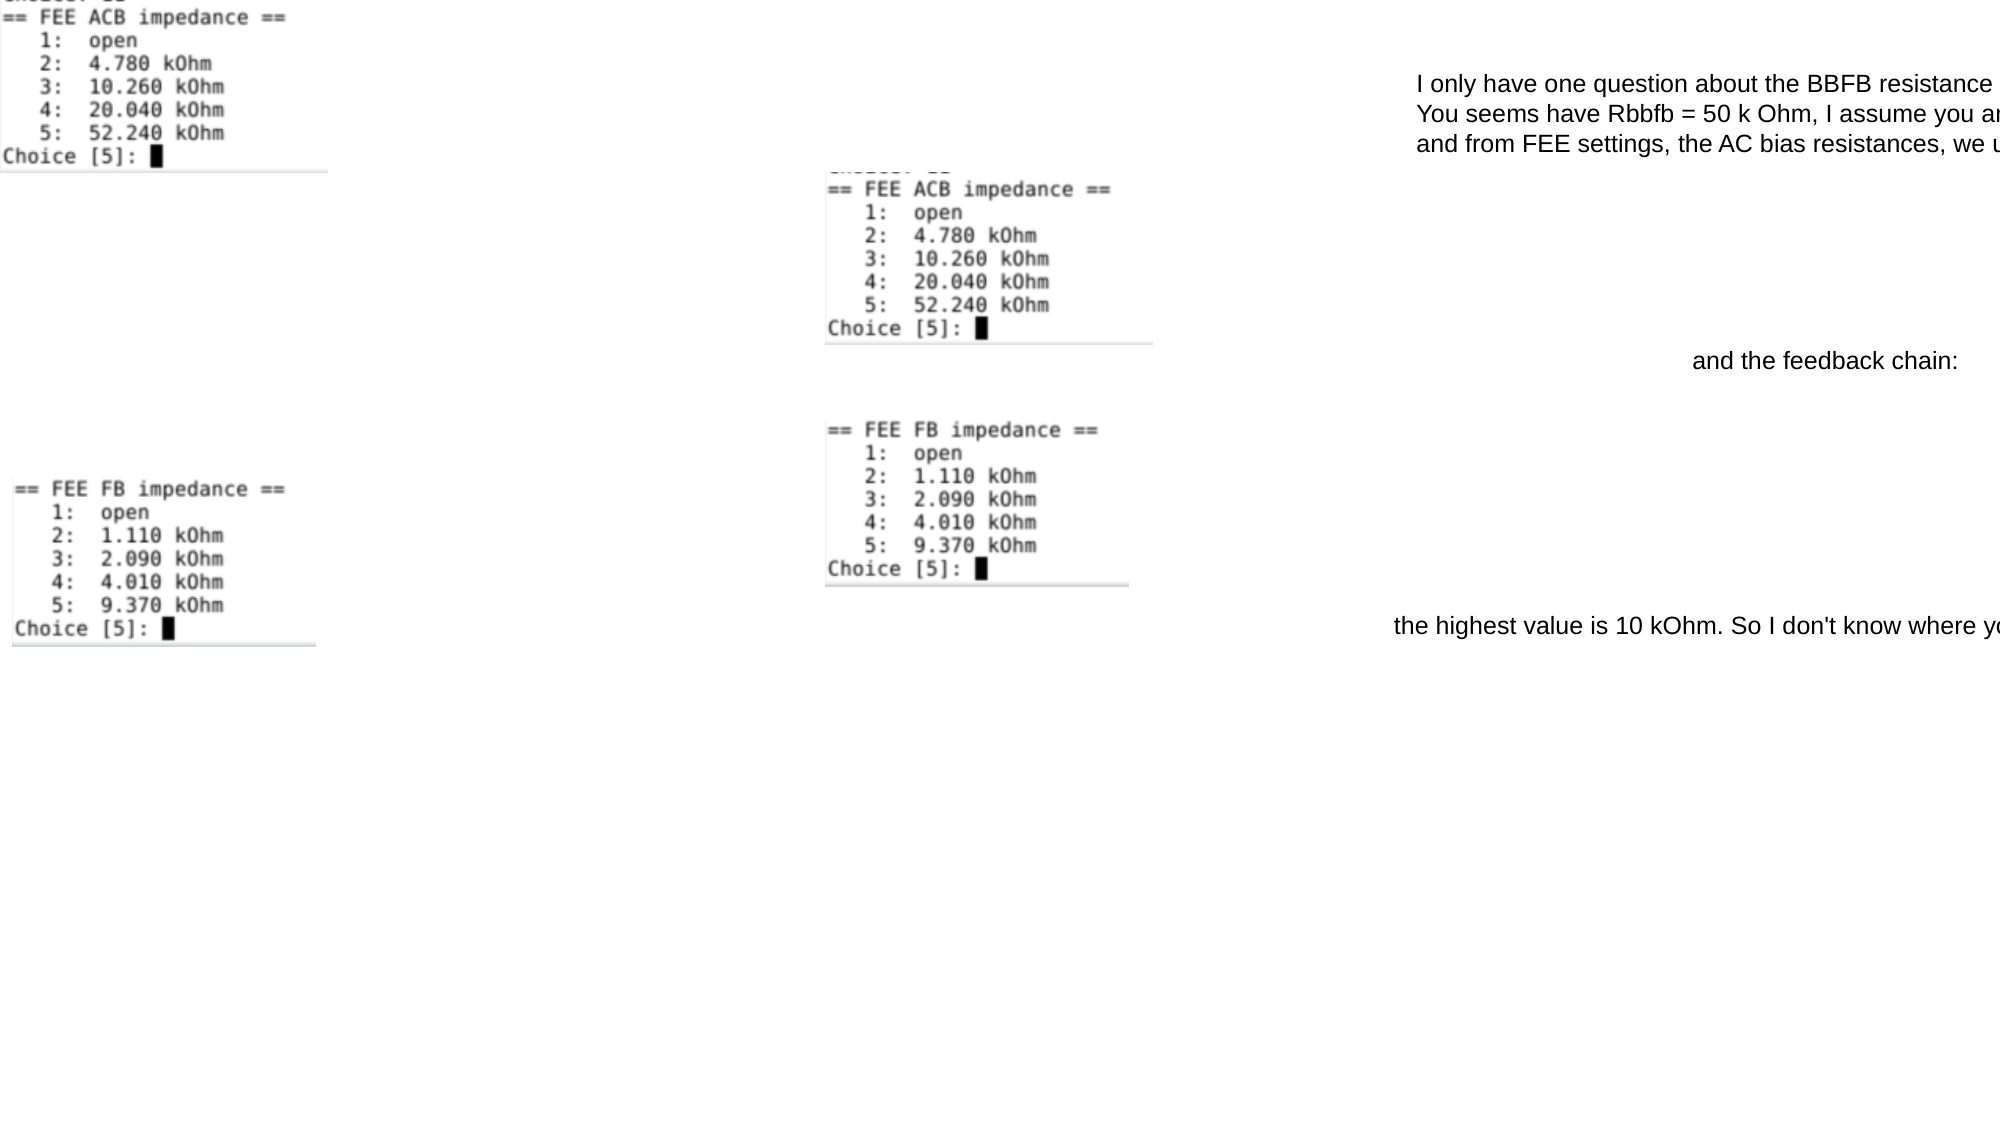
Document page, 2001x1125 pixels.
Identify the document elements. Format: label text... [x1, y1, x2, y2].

picture [12, 478, 316, 647]
picture [825, 172, 1153, 345]
text_box and the feedback chain: [1677, 337, 1975, 427]
text_box I only have one question about the BBFB resistance in your slide 6. You seems have Rbbfb = 50 k Ohm, I assume you are using FEE, and from FEE settings, the AC bias resistances, we use 52 kOhm usually: [1401, 60, 2000, 210]
picture [825, 419, 1129, 587]
picture [0, 0, 328, 173]
text_box the highest value is 10 kOhm. So I don't know where you get 50 kOhm Rbbfb. [1379, 601, 2000, 647]
